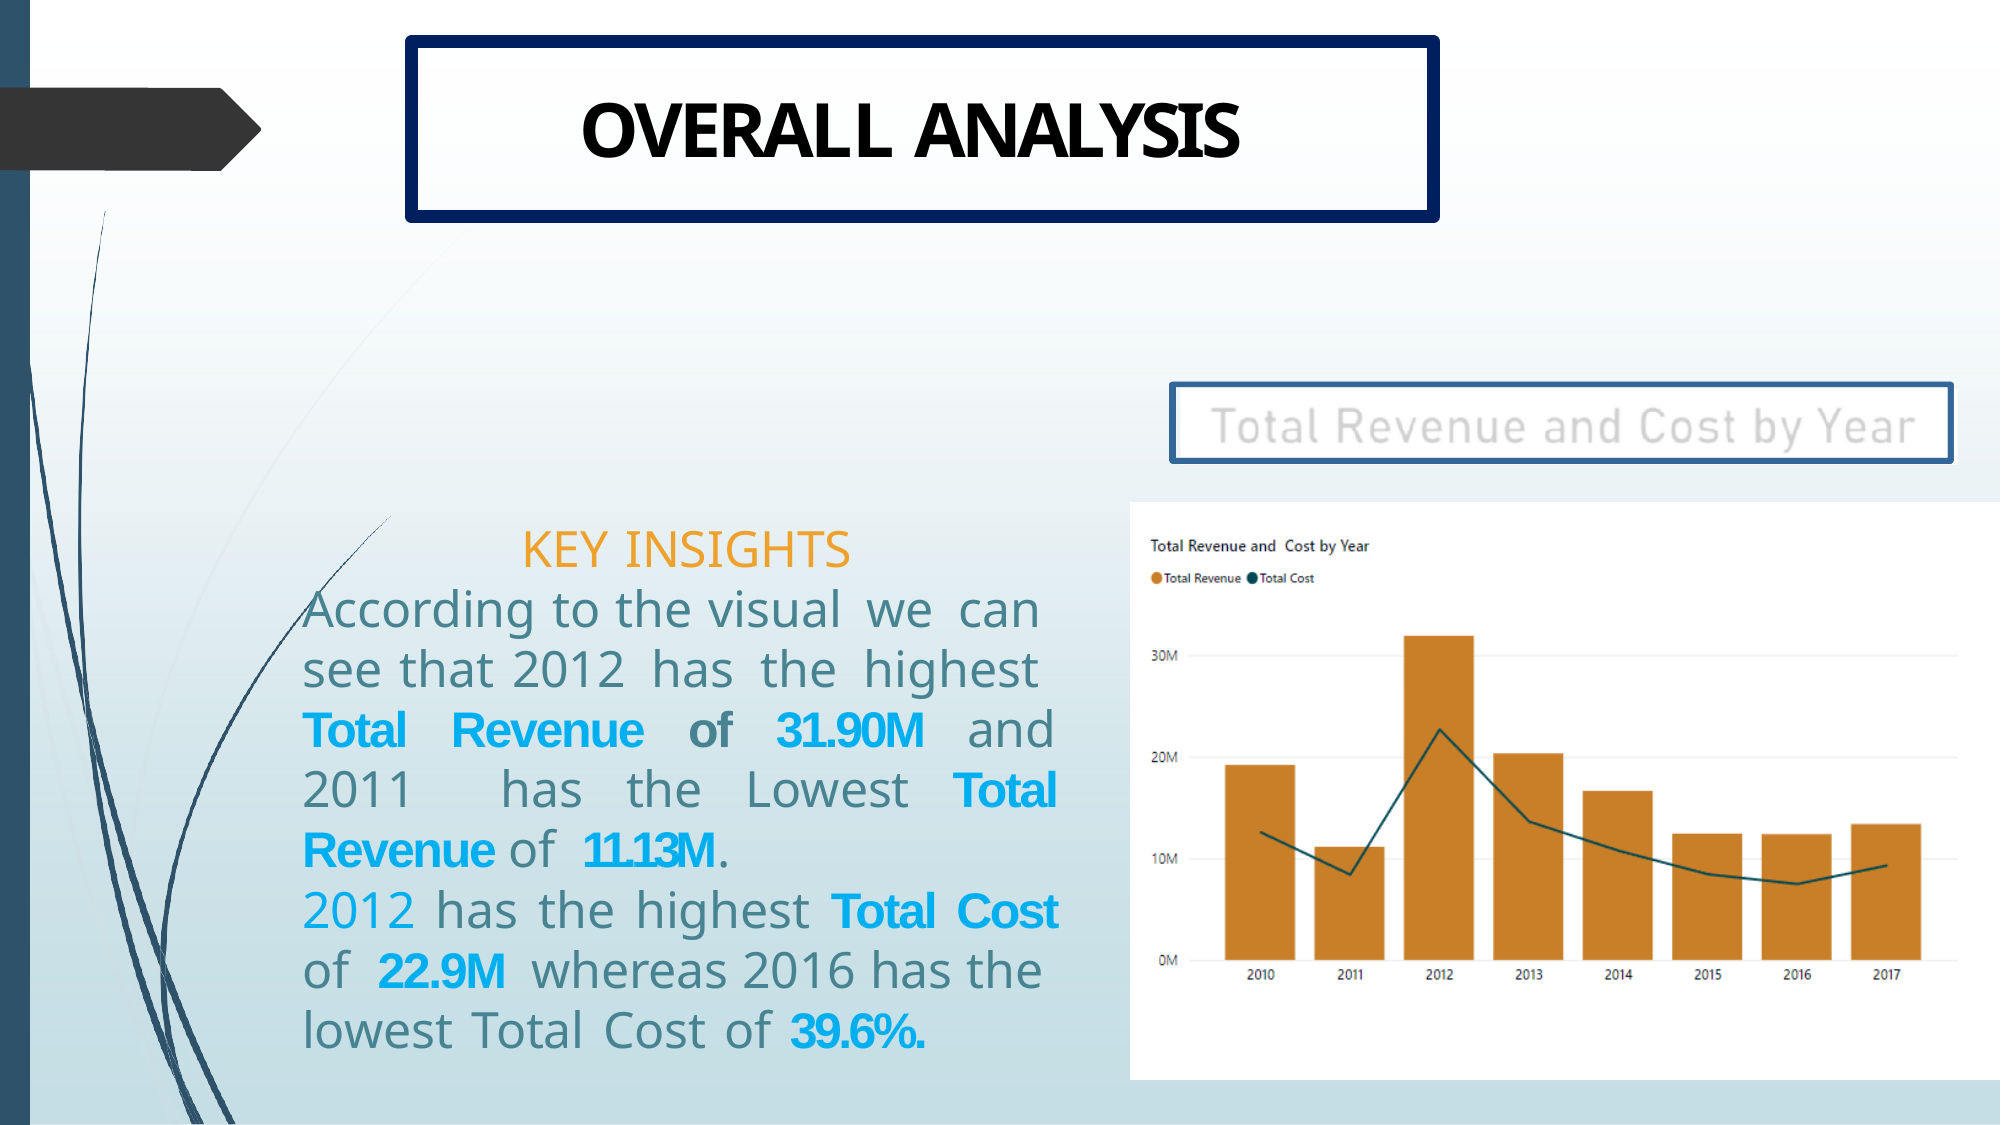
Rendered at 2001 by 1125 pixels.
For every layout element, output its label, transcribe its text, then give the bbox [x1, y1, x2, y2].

text_box KEY INSIGHTS According to the visual we can see that 2012 has the highest Total Revenue of 31.90M and 2011 has the Lowest Total Revenue of 11.13M. 2012 has the highest Total Cost of 22.9M whereas 2016 has the lowest Total Cost of 39.6%. [299, 454, 1927, 1058]
text_box [411, 41, 1434, 217]
title OVERALL ANALYSIS [577, 80, 1268, 271]
picture [30, 0, 2000, 1125]
text_box [0, 87, 262, 171]
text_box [1168, 375, 1962, 487]
